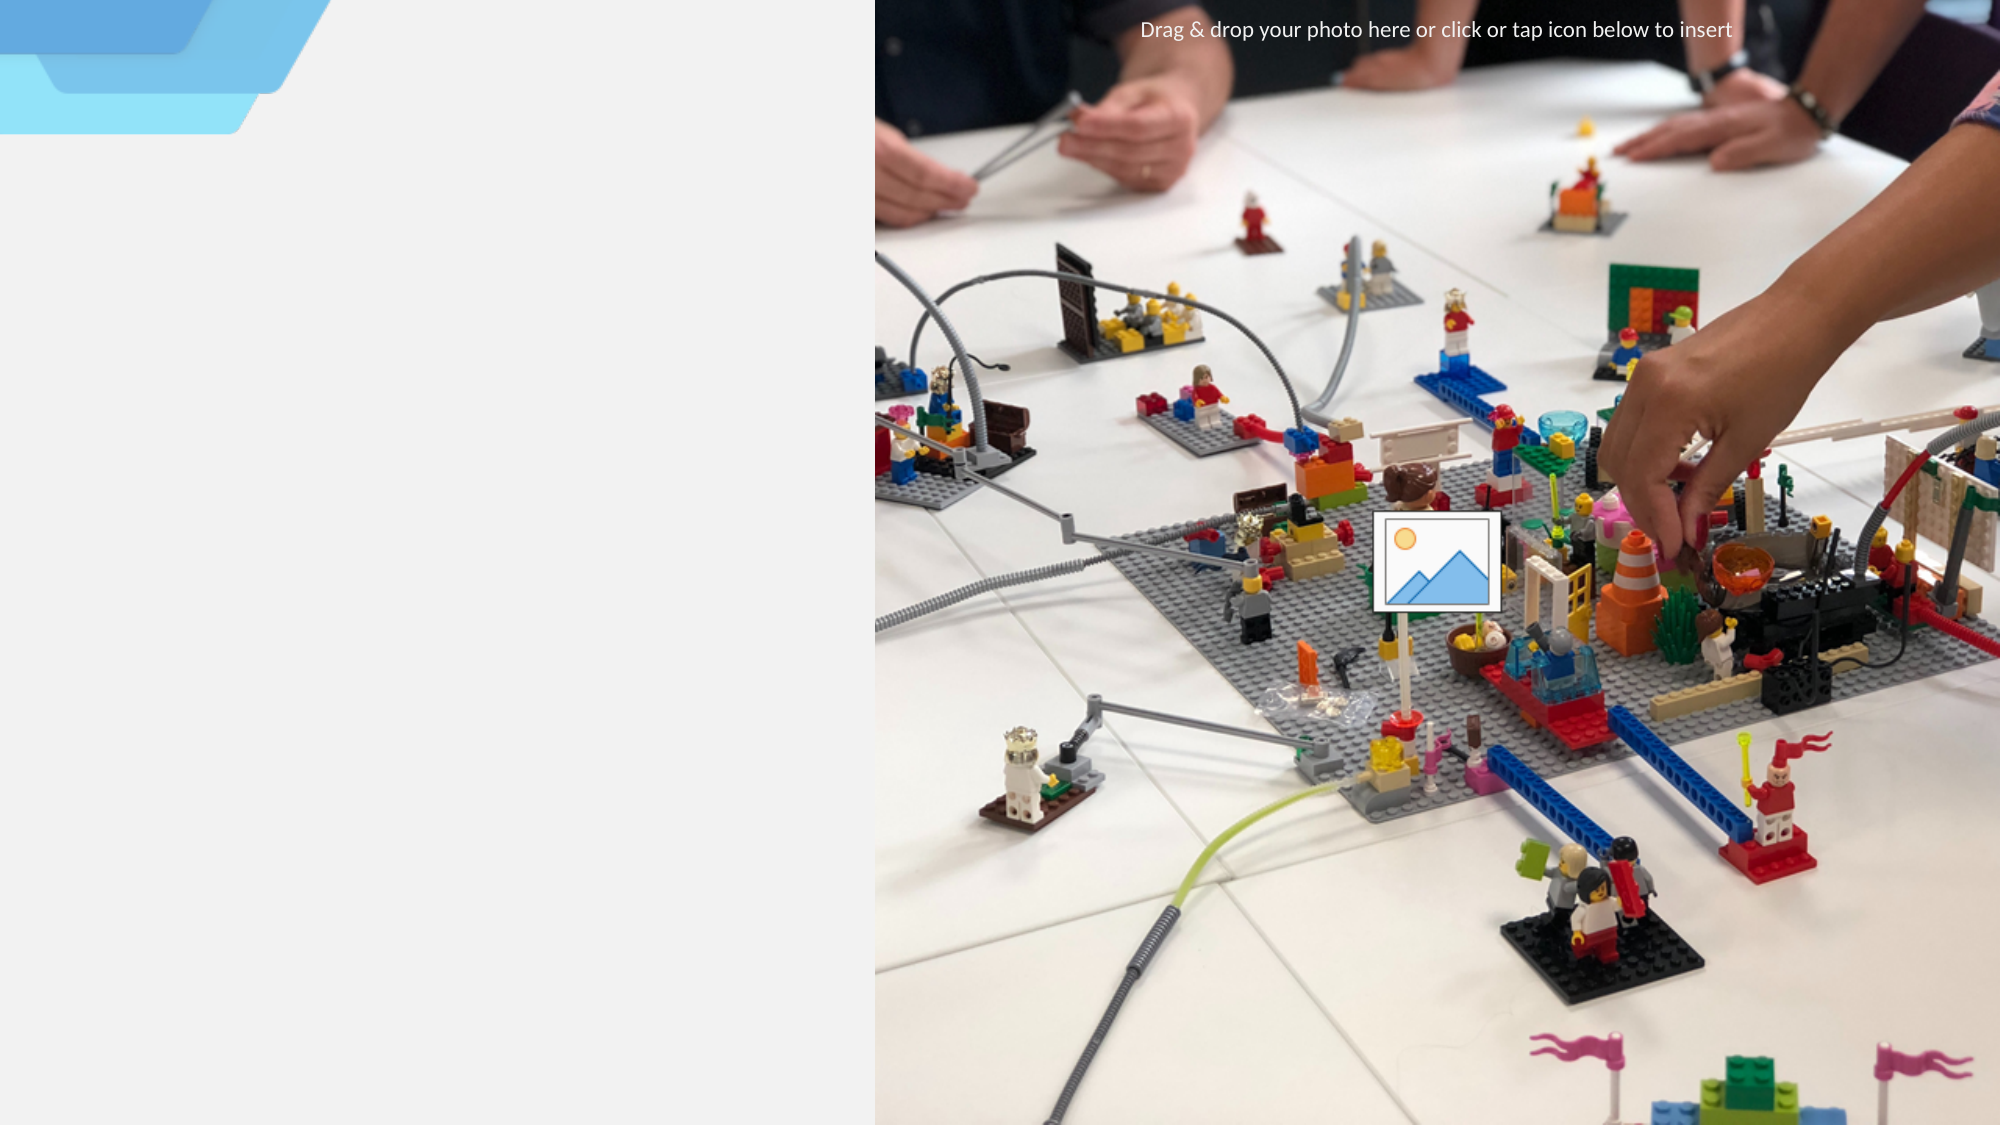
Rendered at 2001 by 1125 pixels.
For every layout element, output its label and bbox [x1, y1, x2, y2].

picture [0, 0, 405, 153]
picture [874, 0, 2000, 1125]
